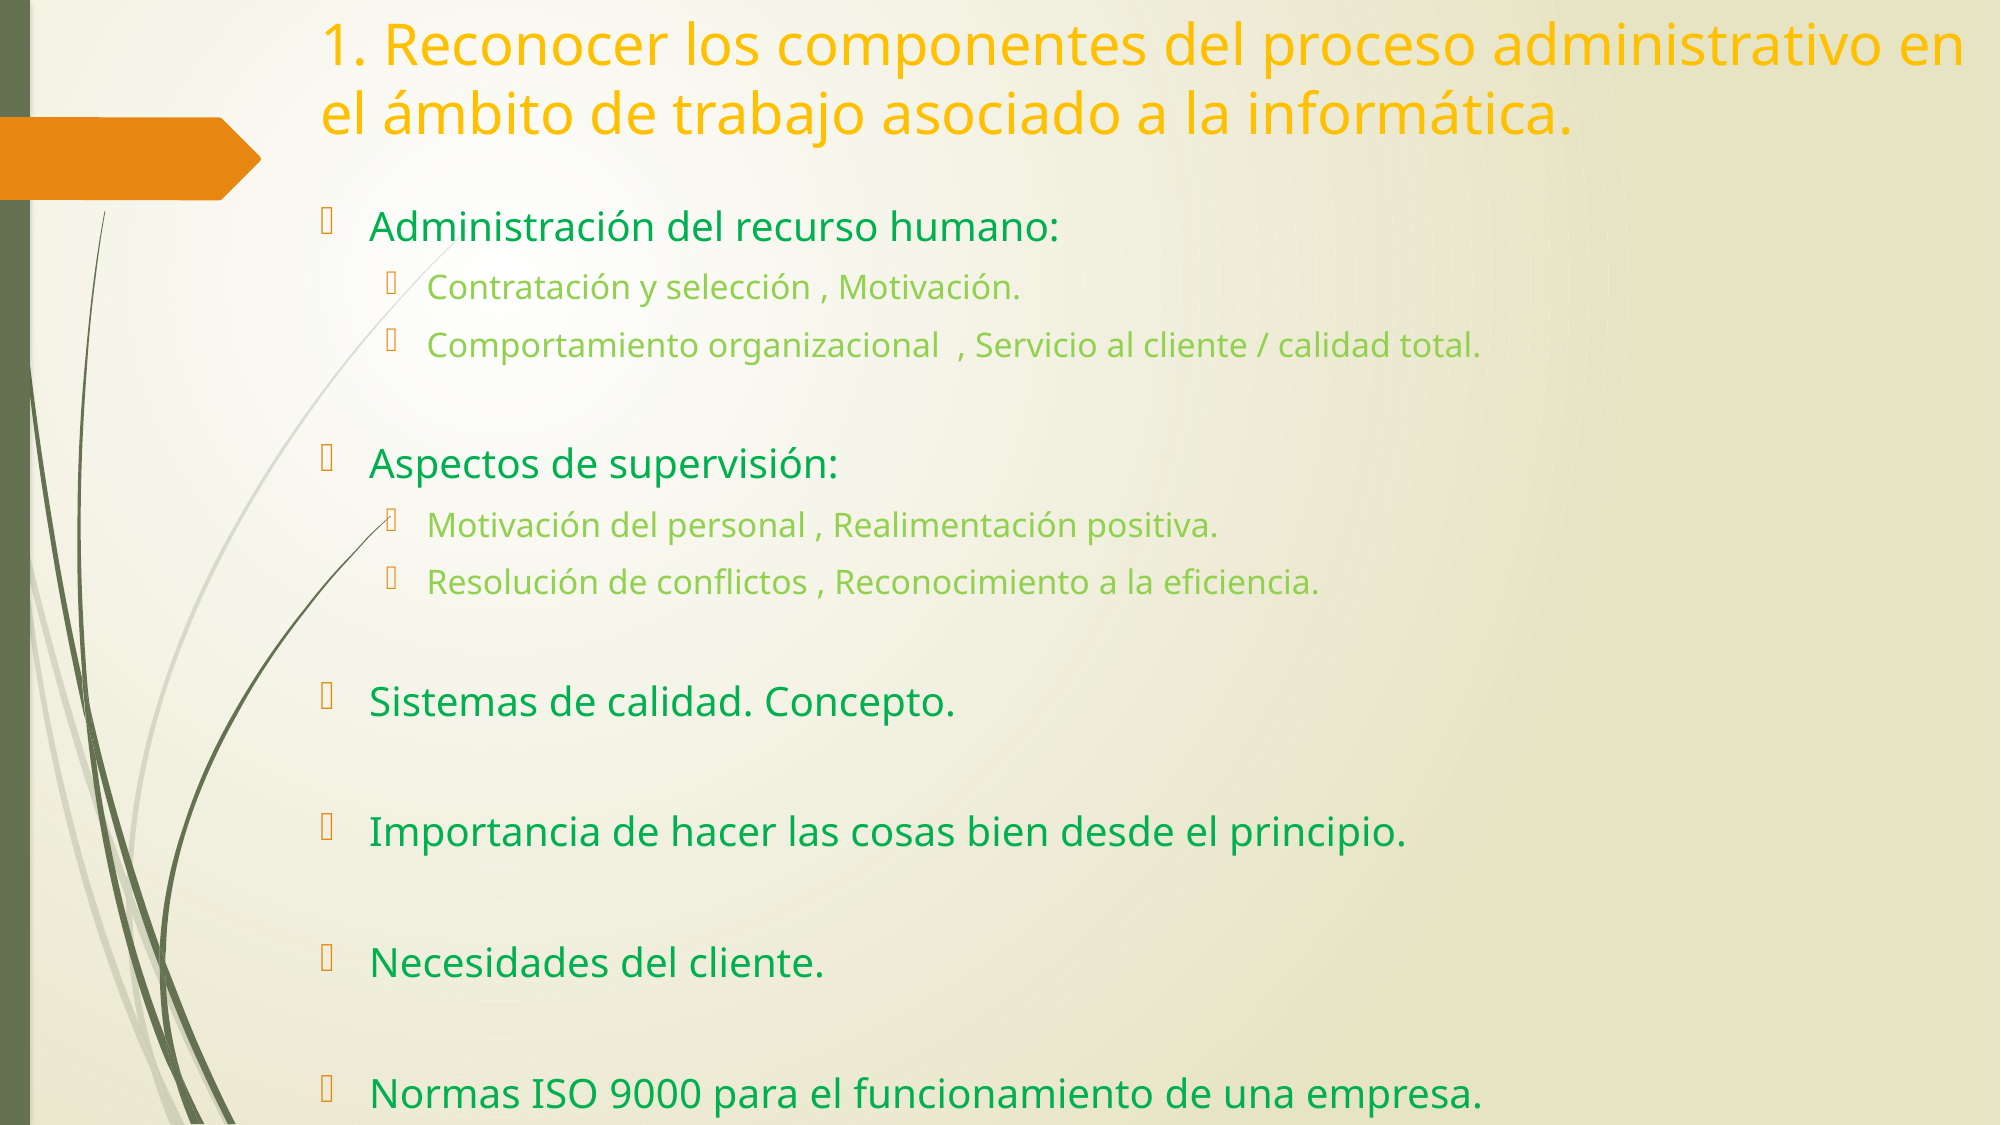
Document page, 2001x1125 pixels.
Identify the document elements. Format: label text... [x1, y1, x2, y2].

list Administración del recurso humano: Contratación y selección , Motivación. Comportamiento organizacional , Servicio al cliente / calidad total. Aspectos de supervisión: Motivación del personal , Realimentación positiva. Resolución de conflictos , Reconocimiento a la eficiencia. Sistemas de calidad. Concepto. Importancia de hacer las cosas bien desde el principio. Necesidades del cliente. Normas ISO 9000 para el funcionamiento de una empresa. [304, 193, 1768, 1125]
title 1. Reconocer los componentes del proceso administrativo en el ámbito de trabajo asociado a la informática. [304, 0, 2000, 155]
